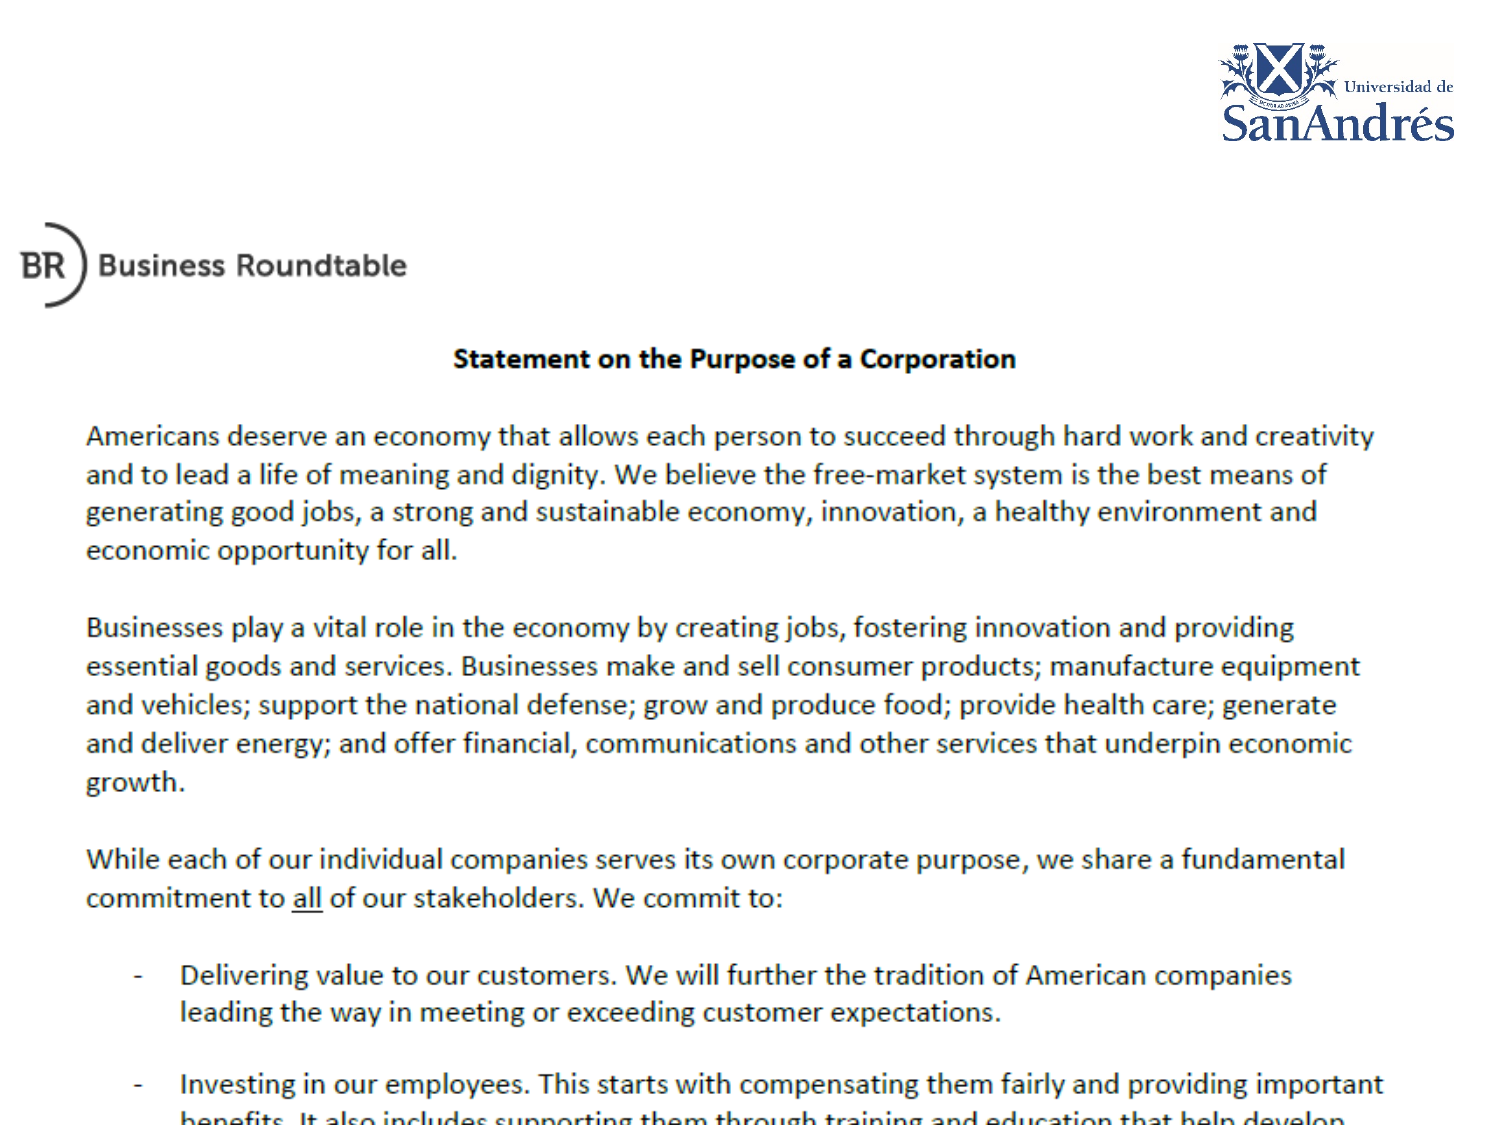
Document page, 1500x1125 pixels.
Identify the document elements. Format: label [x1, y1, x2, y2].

picture [0, 149, 1500, 1125]
picture [1218, 43, 1454, 141]
